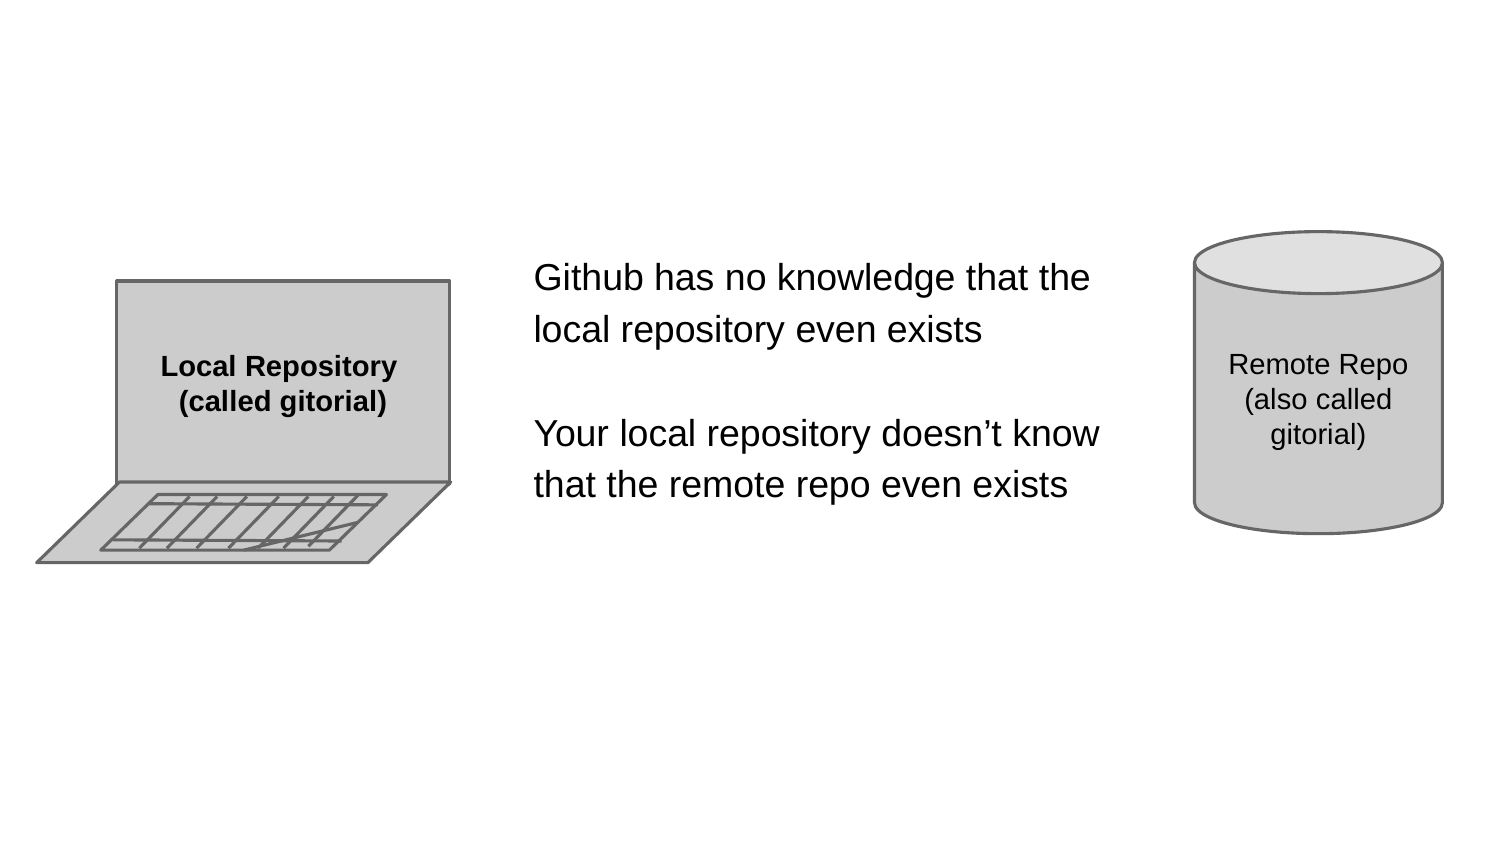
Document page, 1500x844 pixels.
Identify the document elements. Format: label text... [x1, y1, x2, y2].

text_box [283, 496, 304, 549]
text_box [166, 496, 194, 549]
text_box [361, 494, 387, 503]
text_box Github has no knowledge that the local repository even exists Your local repository doesn’t know that the remote repo even exists [518, 231, 1145, 511]
text_box Remote Repo (also called gitorial) [1194, 231, 1443, 534]
text_box [100, 539, 133, 551]
text_box Local Repository (called gitorial) [116, 280, 450, 484]
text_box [139, 496, 164, 549]
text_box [196, 496, 226, 549]
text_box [308, 494, 359, 547]
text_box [257, 496, 281, 549]
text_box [228, 496, 255, 549]
text_box [113, 518, 133, 538]
text_box [36, 482, 451, 563]
